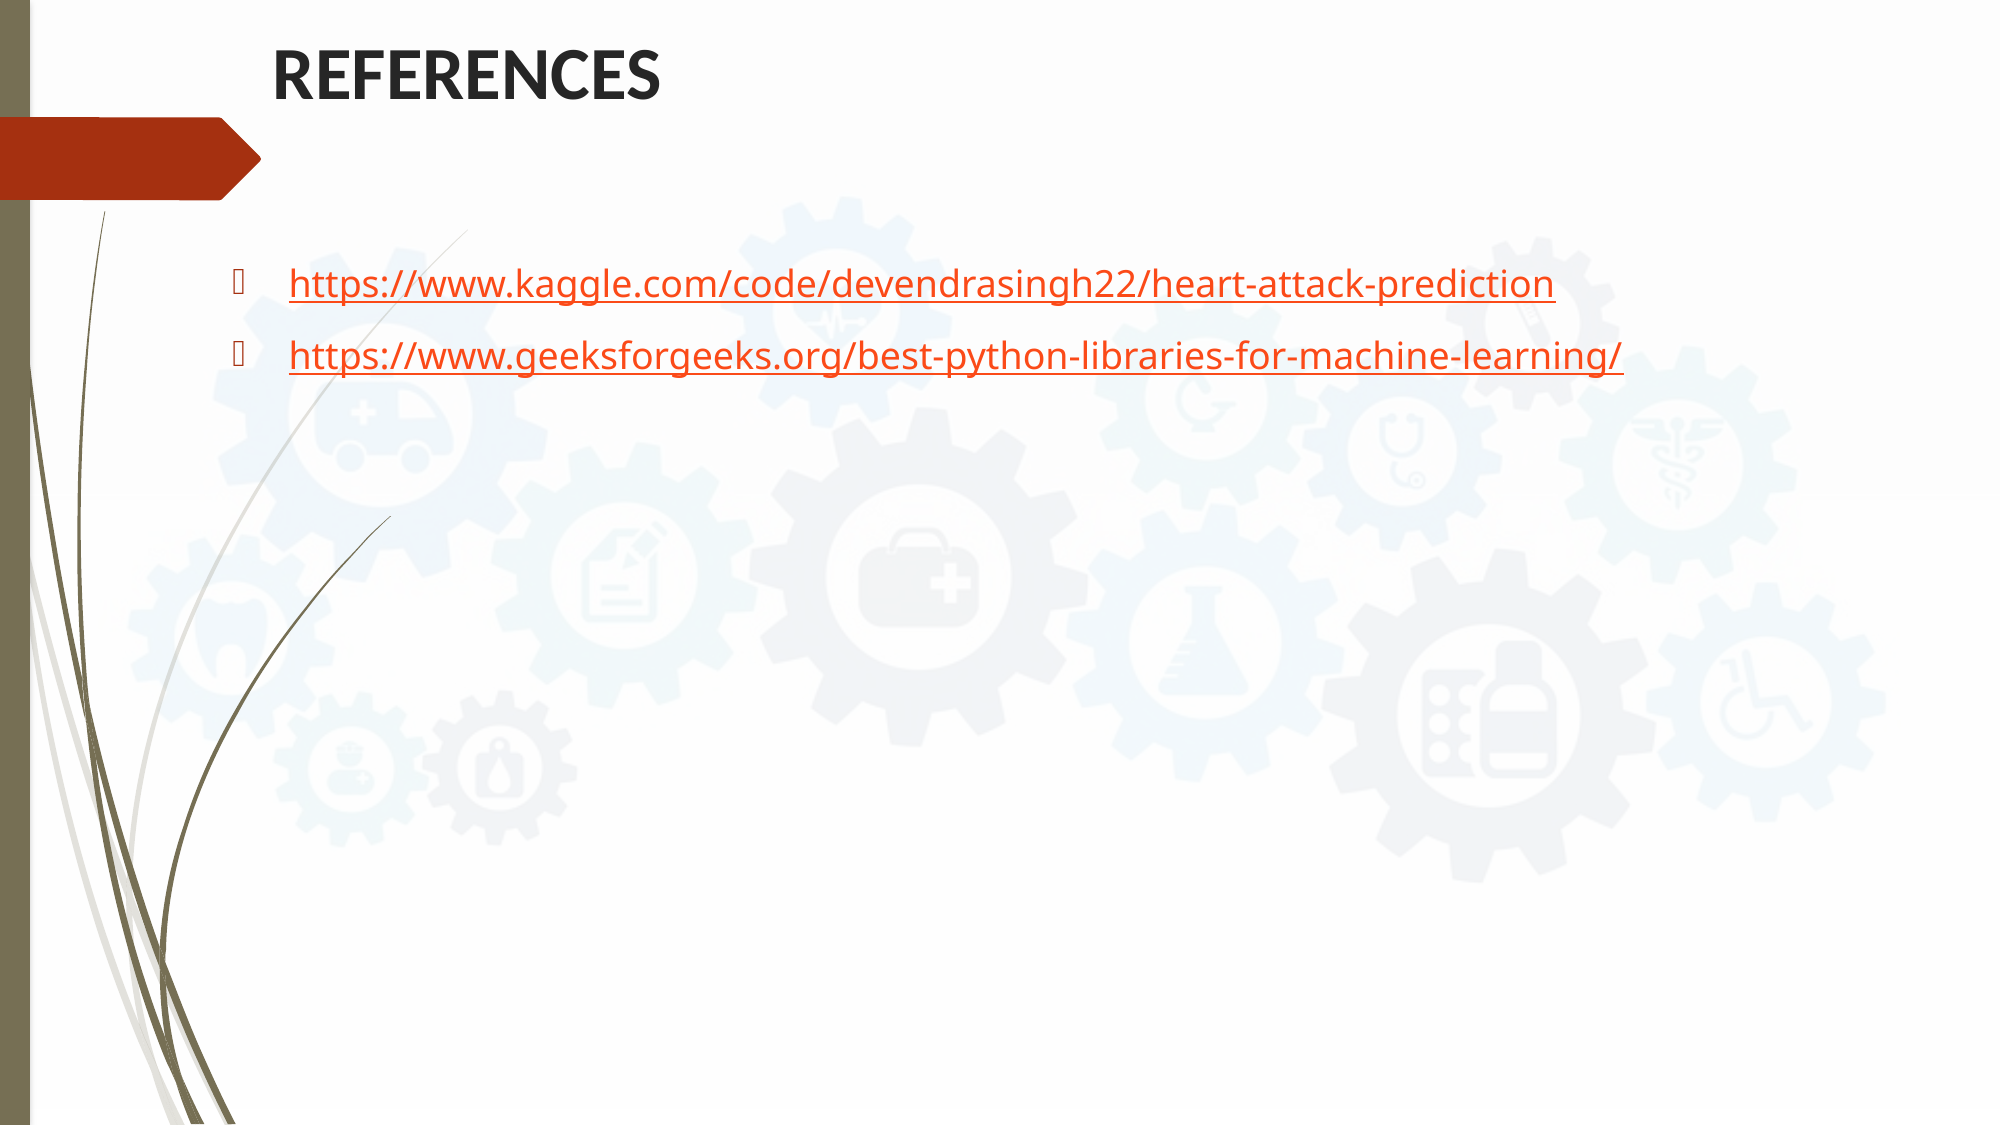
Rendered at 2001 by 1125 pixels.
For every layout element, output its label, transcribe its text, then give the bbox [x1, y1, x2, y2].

title REFERENCES [240, 17, 1735, 178]
list https://www.kaggle.com/code/devendrasingh22/heart-attack-prediction https://www.geeksforgeeks.org/best-python-libraries-for-machine-learning/ [217, 252, 1680, 873]
